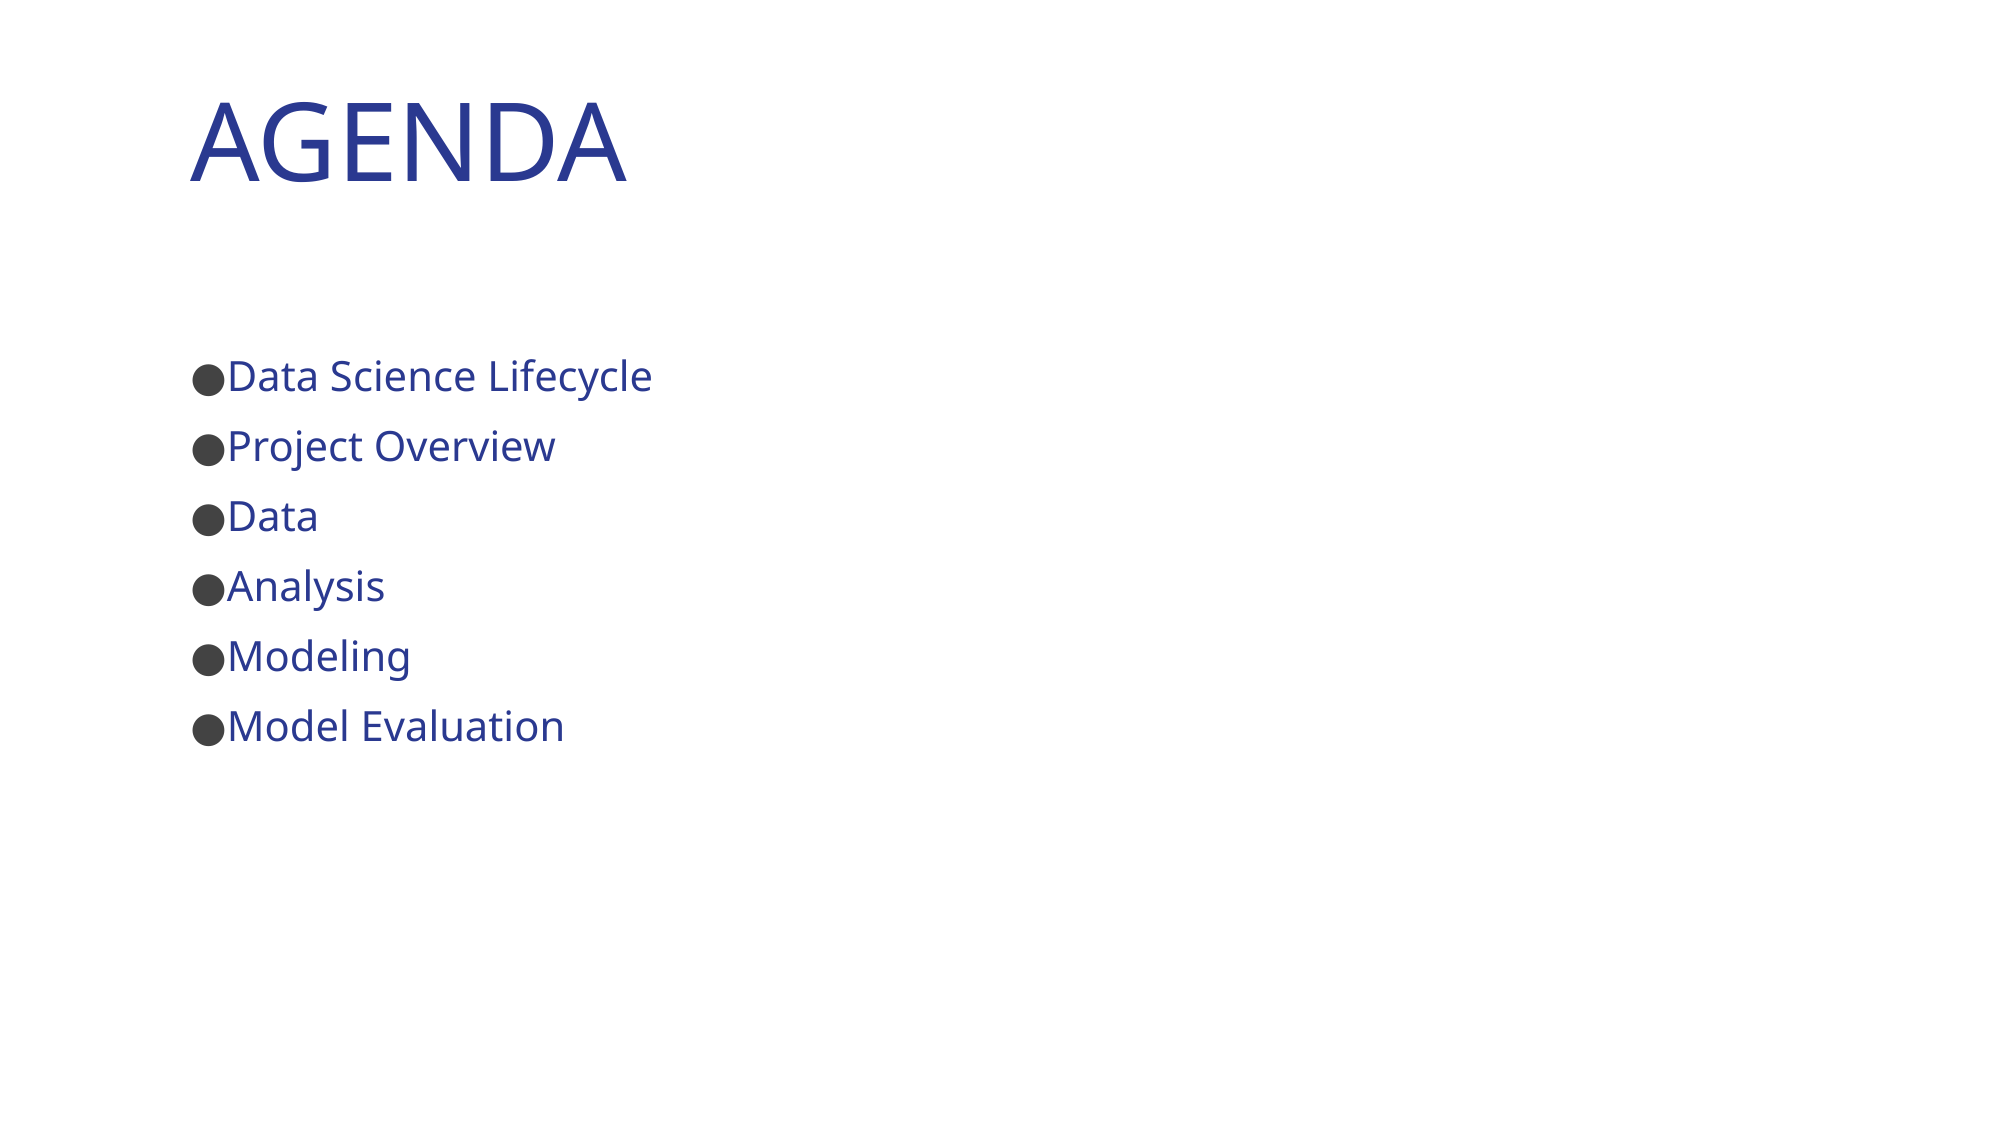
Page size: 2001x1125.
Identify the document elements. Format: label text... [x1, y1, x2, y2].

list Data Science Lifecycle​ Project Overview​ Data Analysis Modeling Model Evaluation [175, 348, 1826, 1013]
title AGENDA [175, 79, 1826, 344]
